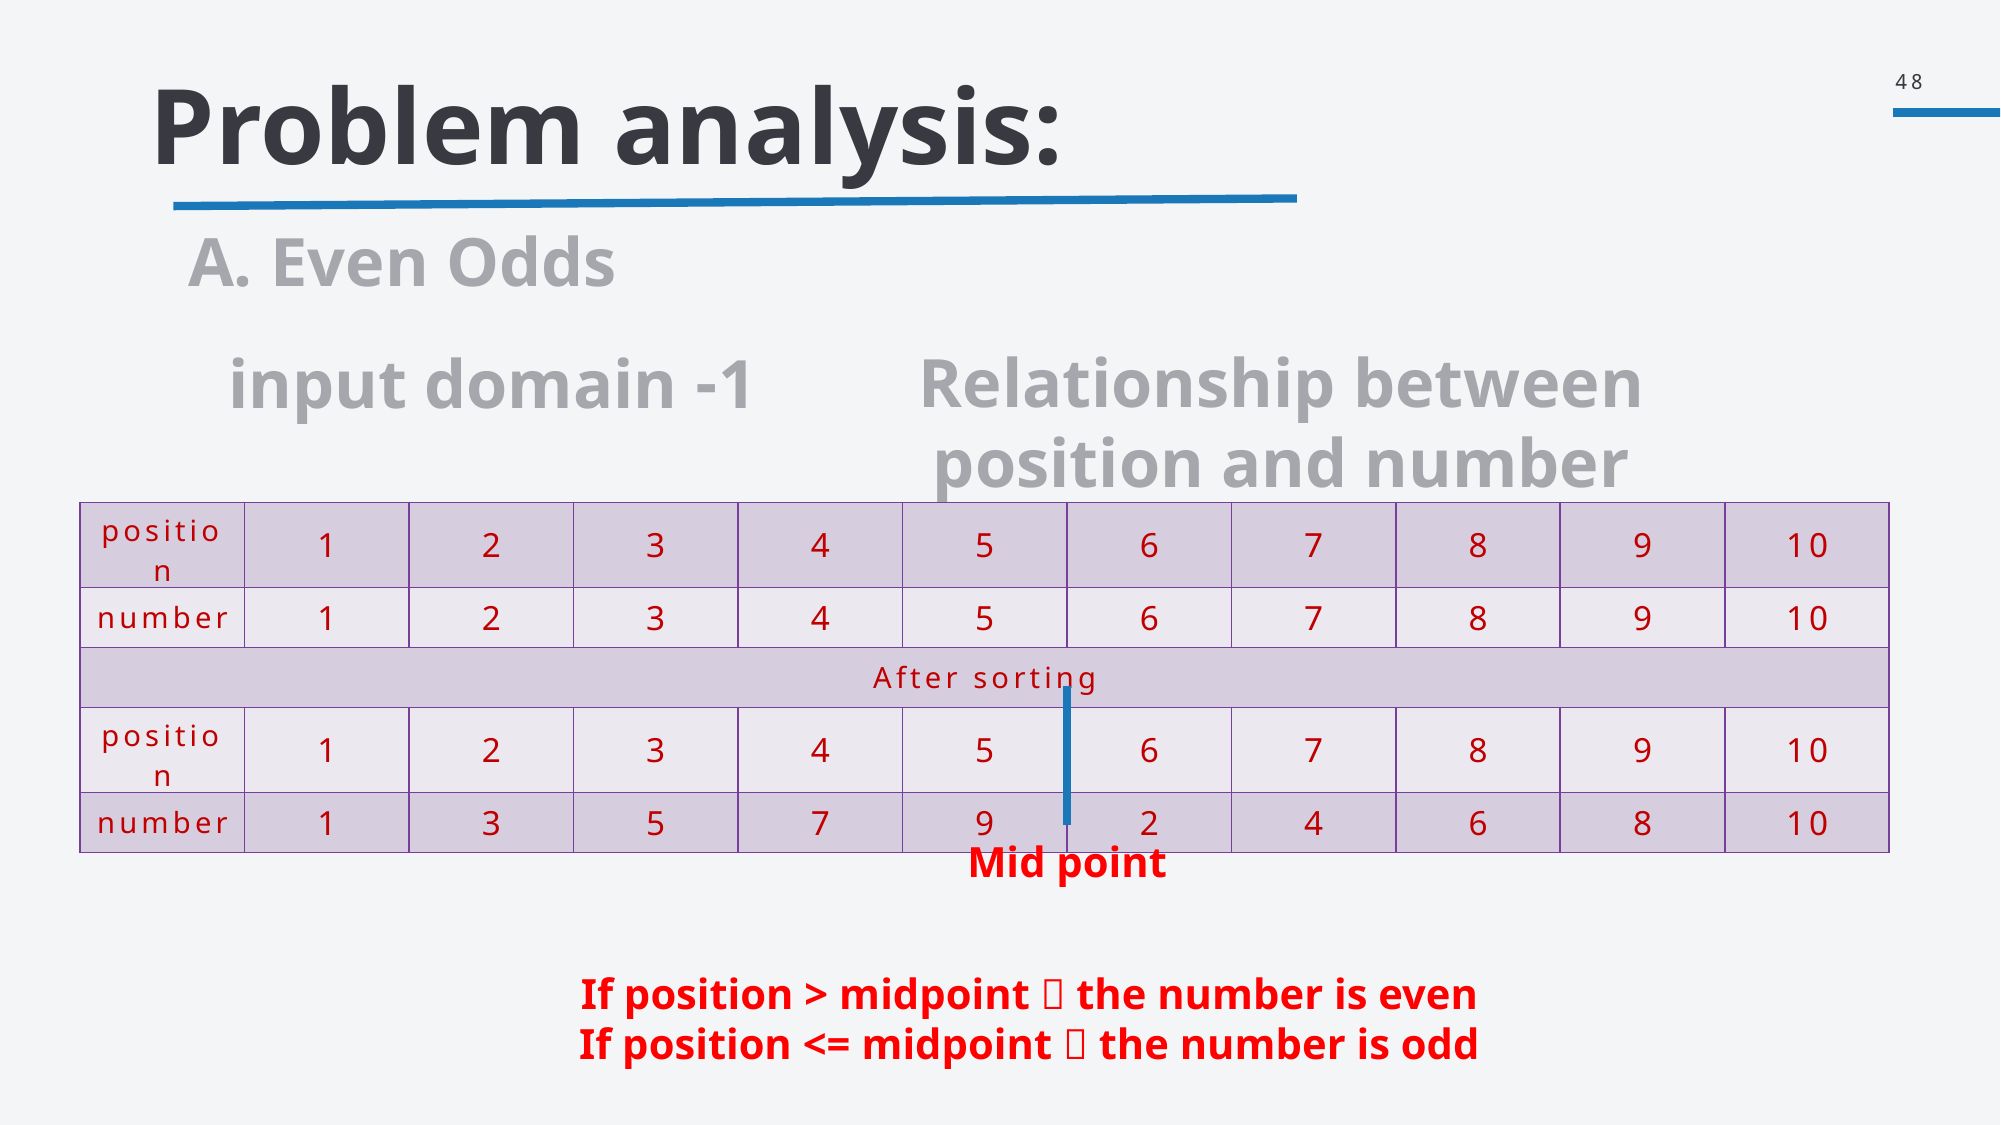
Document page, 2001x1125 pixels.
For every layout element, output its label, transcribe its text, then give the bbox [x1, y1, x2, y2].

table_cell 8 [1397, 588, 1559, 647]
text_box Relationship between position and number [773, 333, 1790, 502]
table_header 5 [903, 503, 1066, 587]
table_header 4 [739, 503, 902, 587]
table_cell 3 [410, 793, 573, 852]
table_cell 1 [245, 793, 408, 852]
table_cell position [81, 708, 244, 792]
table_cell After sorting [81, 648, 1888, 707]
table_cell 10 [1726, 588, 1888, 647]
table_cell 2 [410, 588, 573, 647]
table_cell 8 [1397, 708, 1559, 792]
table_cell 6 [1068, 588, 1231, 647]
table_header 8 [1397, 503, 1559, 587]
text_box A. Even Odds [173, 212, 1190, 307]
table_cell 3 [574, 588, 737, 647]
table_cell 2 [1068, 793, 1231, 828]
table_header 3 [574, 503, 737, 587]
text_box 1- input domain [0, 334, 1000, 429]
table_header 7 [1232, 503, 1395, 587]
table_cell 7 [1232, 708, 1395, 792]
table_header 2 [410, 503, 573, 587]
text_box Mid point [559, 828, 1575, 893]
table_cell 7 [1232, 588, 1395, 647]
table_cell 6 [1397, 793, 1559, 828]
table_cell 5 [903, 588, 1066, 647]
table_cell 2 [410, 708, 573, 792]
table_cell 8 [1561, 793, 1724, 852]
table_cell 10 [1726, 708, 1888, 792]
slide_number 48 [1889, 62, 1953, 101]
table_header 6 [1068, 503, 1231, 587]
table_cell 9 [903, 793, 1066, 828]
table_cell 5 [903, 708, 1066, 792]
text_box Problem analysis: [146, 81, 1314, 243]
table_cell number [81, 588, 244, 647]
table_header 1 [245, 503, 408, 587]
table_cell 6 [1068, 708, 1231, 792]
table_cell 4 [739, 708, 902, 792]
table_cell number [81, 793, 244, 852]
table_cell 9 [1561, 708, 1724, 792]
table_header 9 [1561, 503, 1724, 587]
table_cell 1 [245, 708, 408, 792]
table_cell 4 [739, 588, 902, 647]
table_cell 10 [1726, 793, 1888, 852]
table_cell 7 [739, 793, 902, 828]
table_header 10 [1726, 503, 1888, 587]
table_cell 9 [1561, 588, 1724, 647]
table_header position [81, 503, 244, 587]
table_cell 5 [574, 793, 737, 828]
table_cell 3 [574, 708, 737, 792]
text_box If position > midpoint  the number is even If position <= midpoint  the number is odd [521, 960, 1538, 1125]
table_cell 1 [245, 588, 408, 647]
table_cell 4 [1232, 793, 1395, 828]
